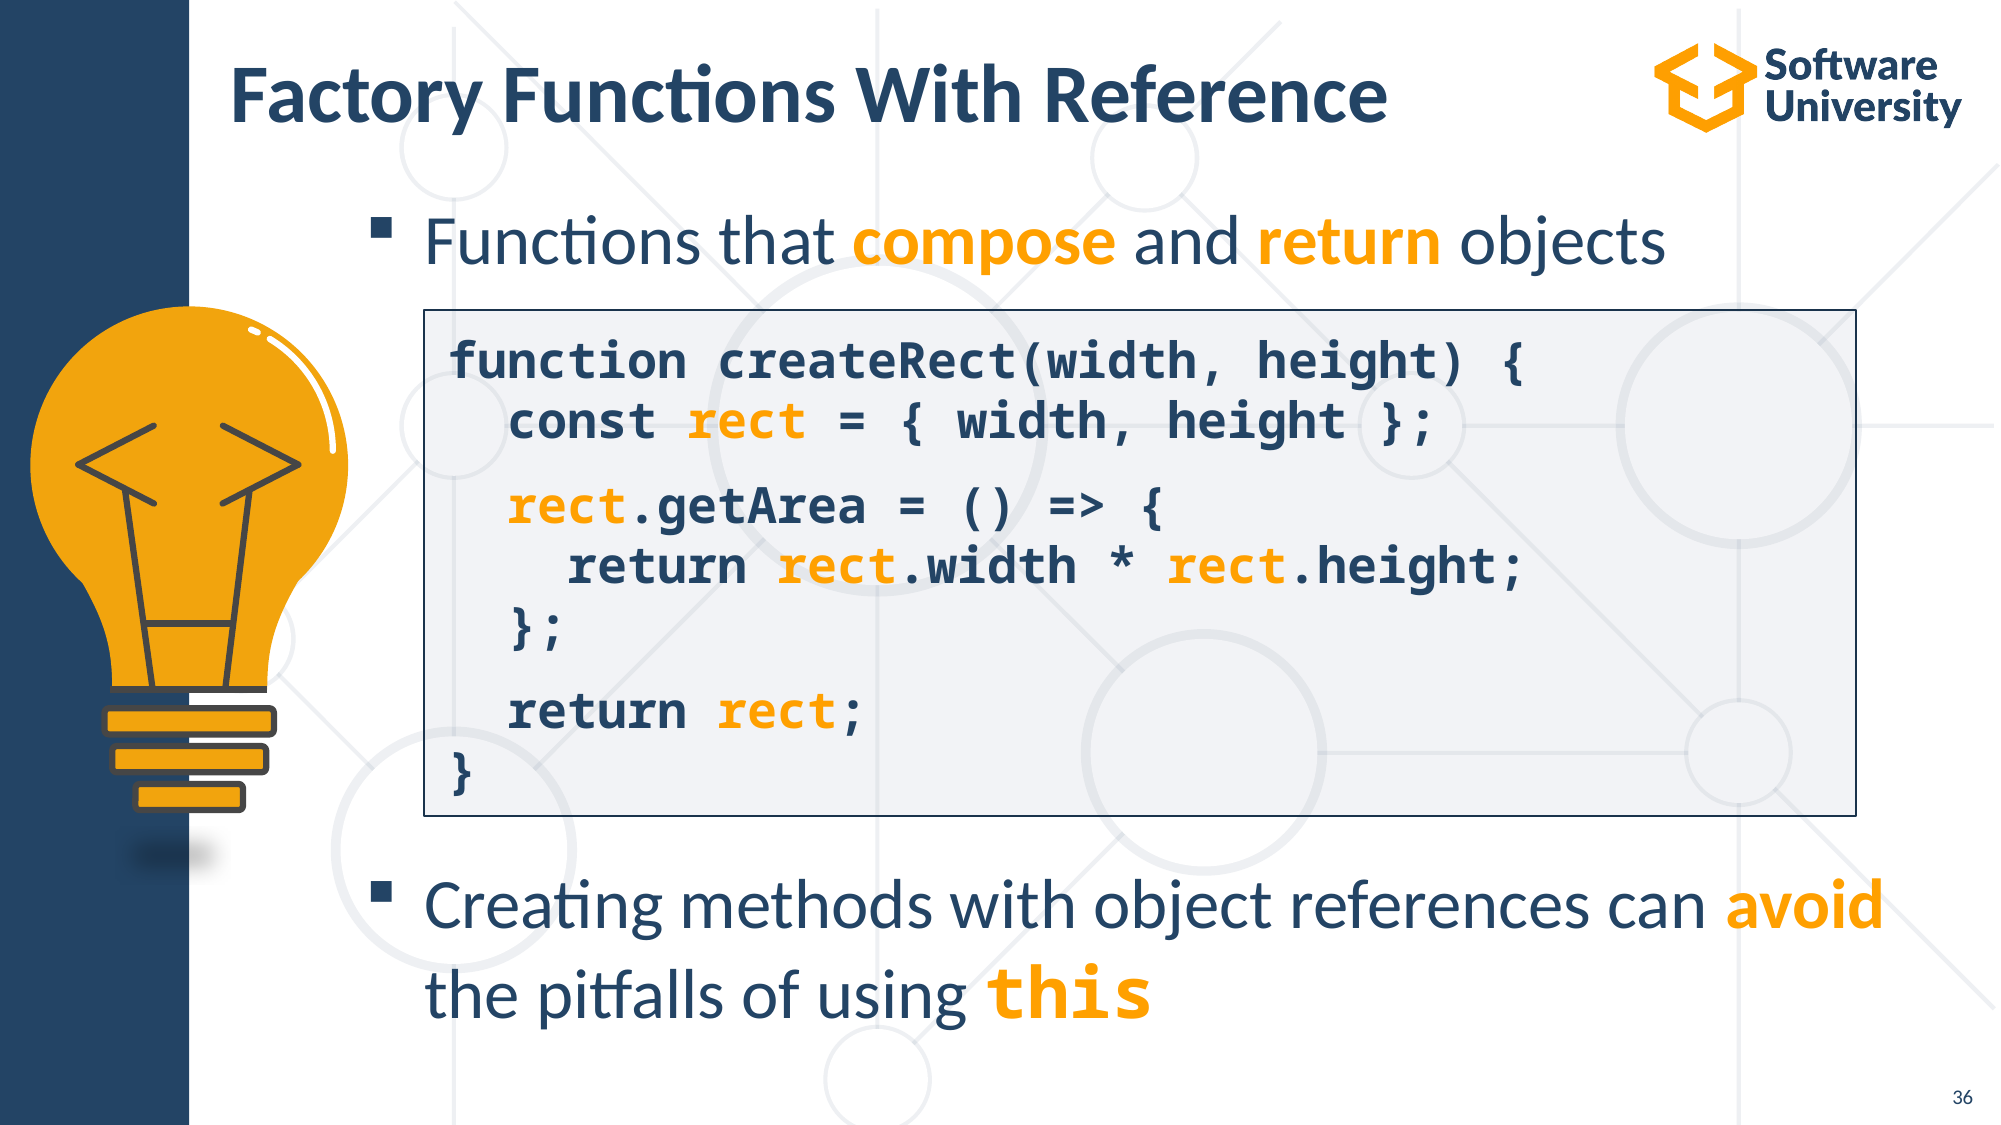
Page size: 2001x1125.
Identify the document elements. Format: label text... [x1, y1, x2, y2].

list Functions that compose and return objects Creating methods with object references can avoid the pitfalls of using this [347, 183, 1968, 1094]
slide_number 36 [1927, 1067, 1989, 1117]
title Factory Functions With Reference [212, 16, 1628, 162]
text_box function createRect(width, height) { const rect = { width, height }; rect.getArea = () => { return rect.width * rect.height; }; return rect; } [424, 310, 1857, 816]
picture [1641, 31, 1973, 145]
